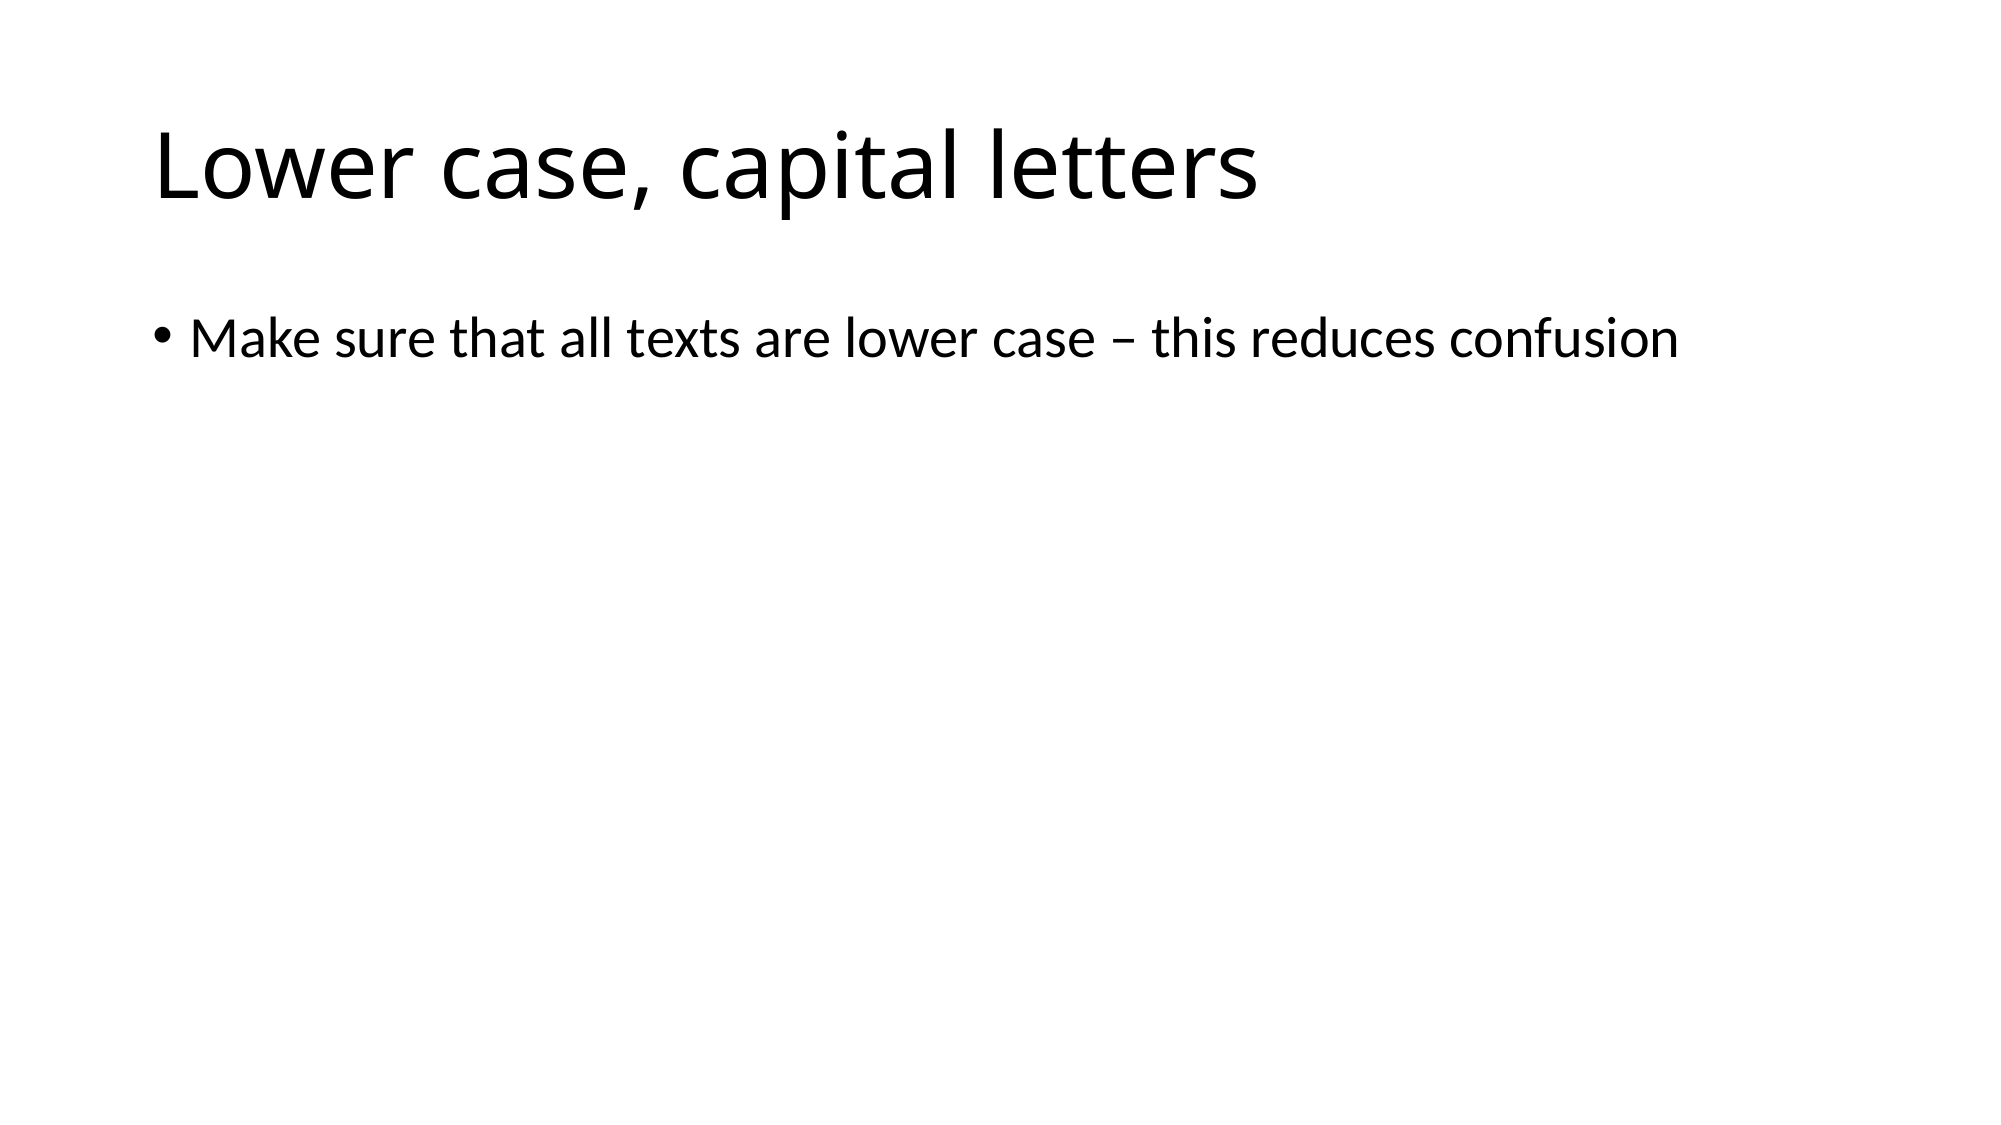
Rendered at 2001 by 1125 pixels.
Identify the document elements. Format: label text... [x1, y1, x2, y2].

list Make sure that all texts are lower case – this reduces confusion [137, 299, 1863, 1014]
title Lower case, capital letters [137, 59, 1863, 278]
